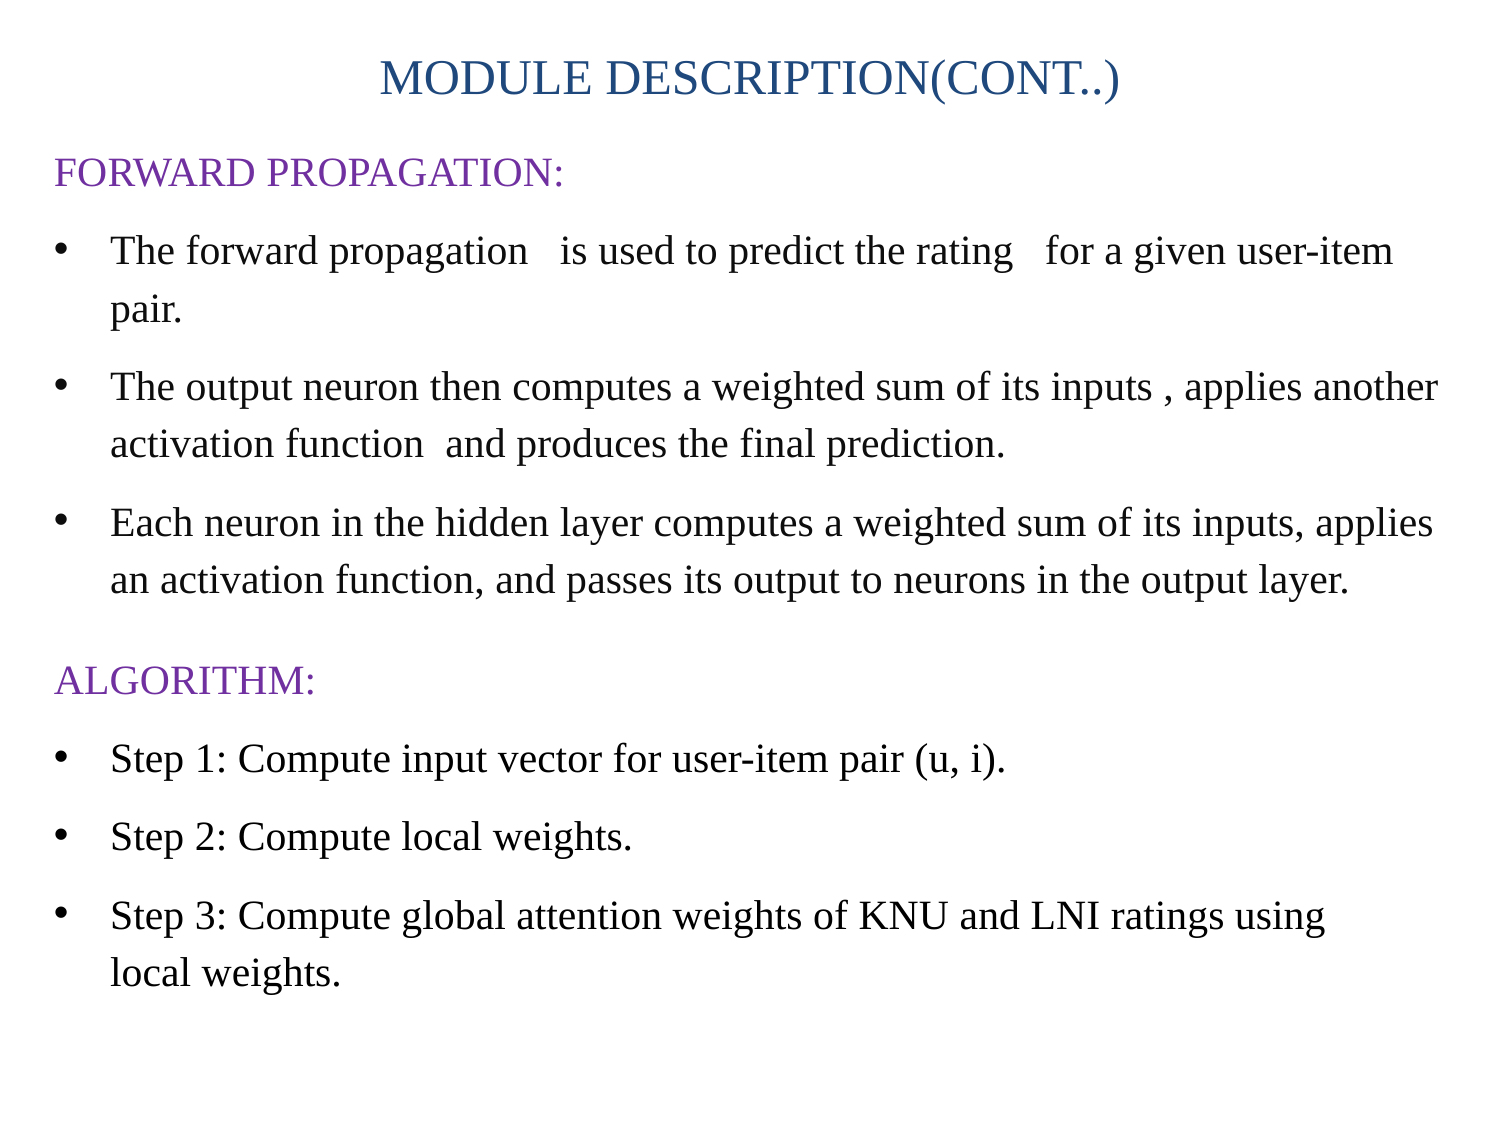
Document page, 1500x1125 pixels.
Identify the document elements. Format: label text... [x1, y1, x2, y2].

text_box ALGORITHM: Step 1: Compute input vector for user-item pair (u, i). Step 2: Compute local weights. Step 3: Compute global attention weights of KNU and LNI ratings using local weights. [39, 637, 1415, 1125]
text_box MODULE DESCRIPTION(CONT..) [299, 37, 1200, 113]
text_box FORWARD PROPAGATION: The forward propagation is used to predict the rating for a given user-item pair. The output neuron then computes a weighted sum of its inputs , applies another activation function and produces the final prediction. Each neuron in the hidden layer computes a weighted sum of its inputs, applies an activation function, and passes its output to neurons in the output layer. [39, 129, 1465, 610]
